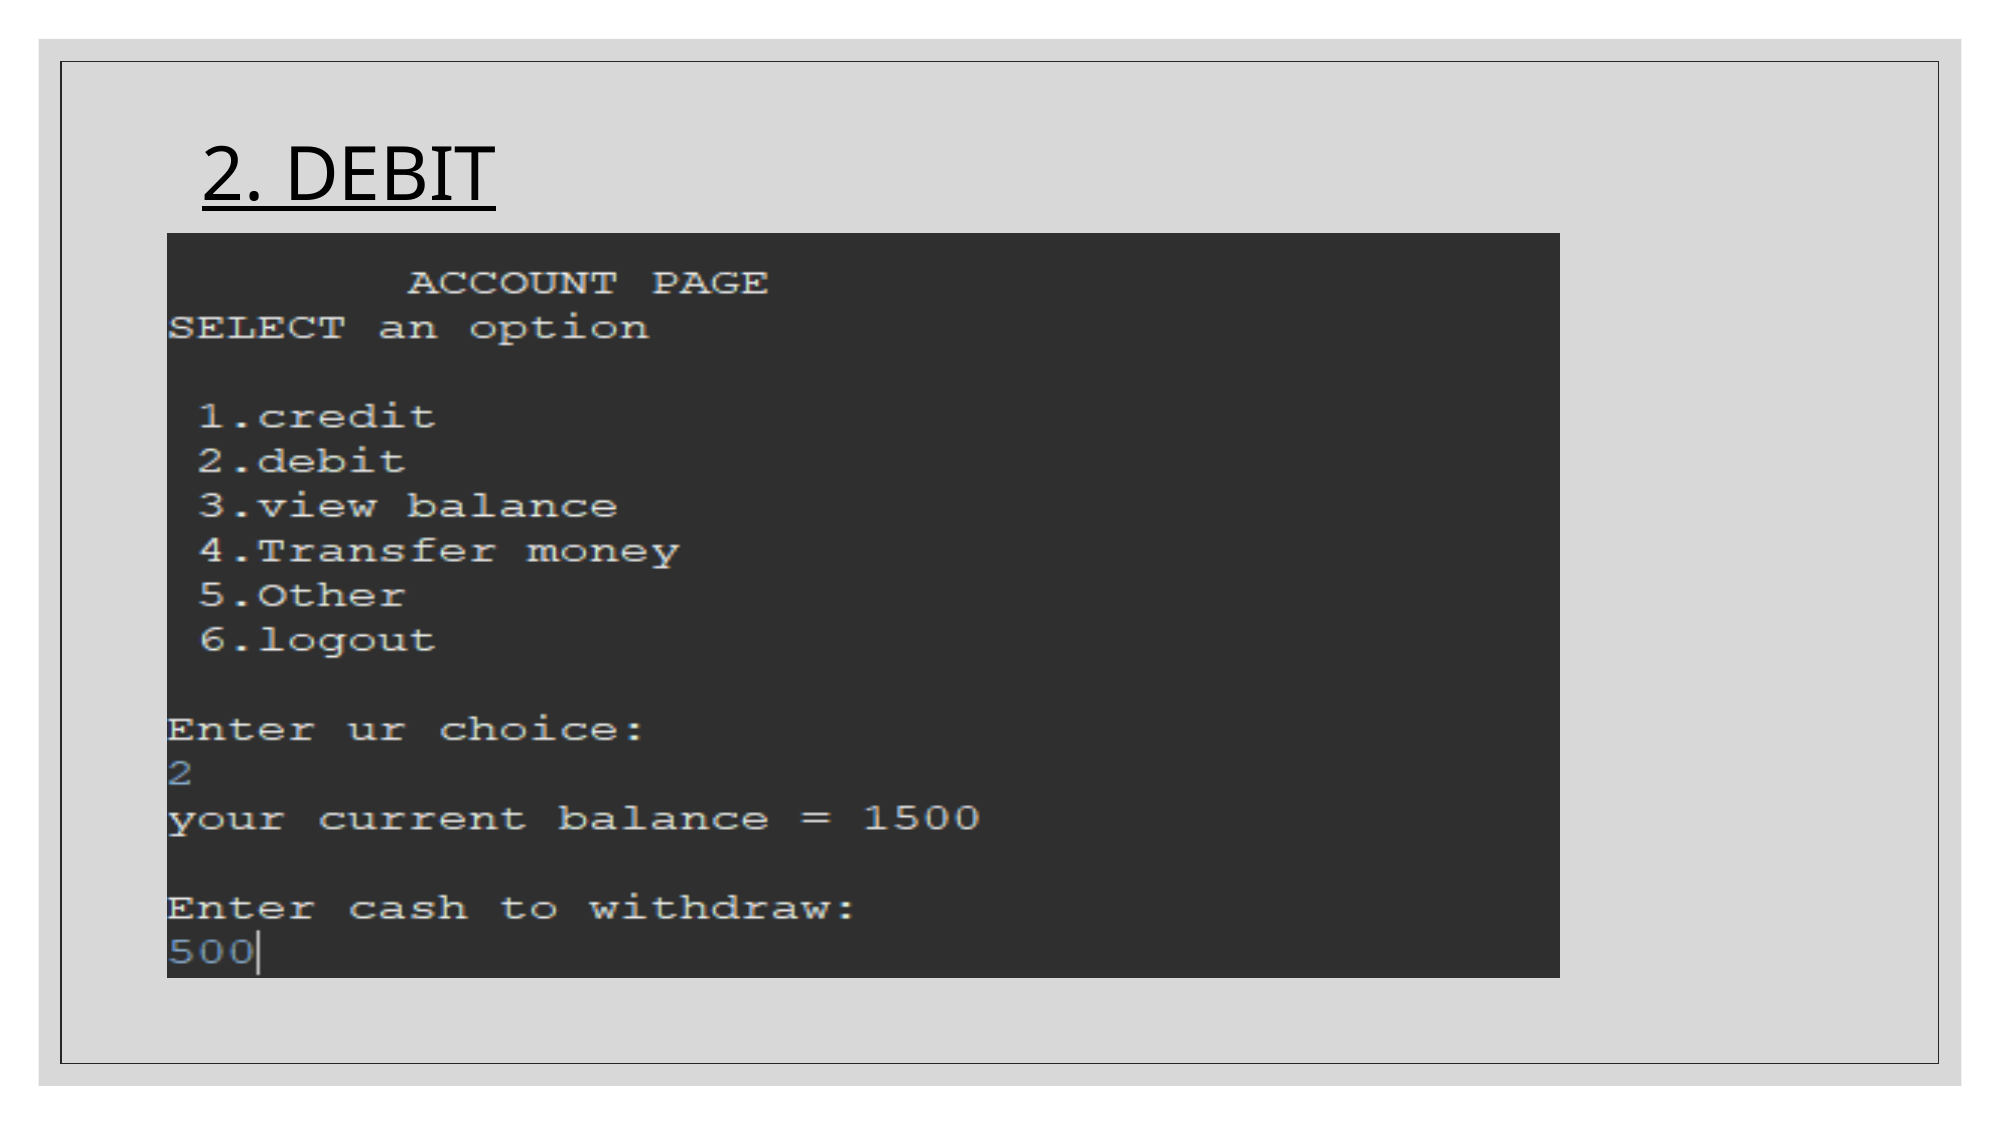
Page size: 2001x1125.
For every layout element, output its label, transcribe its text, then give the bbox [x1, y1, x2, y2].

picture [167, 233, 1560, 978]
text_box 2. DEBIT [186, 117, 1187, 223]
